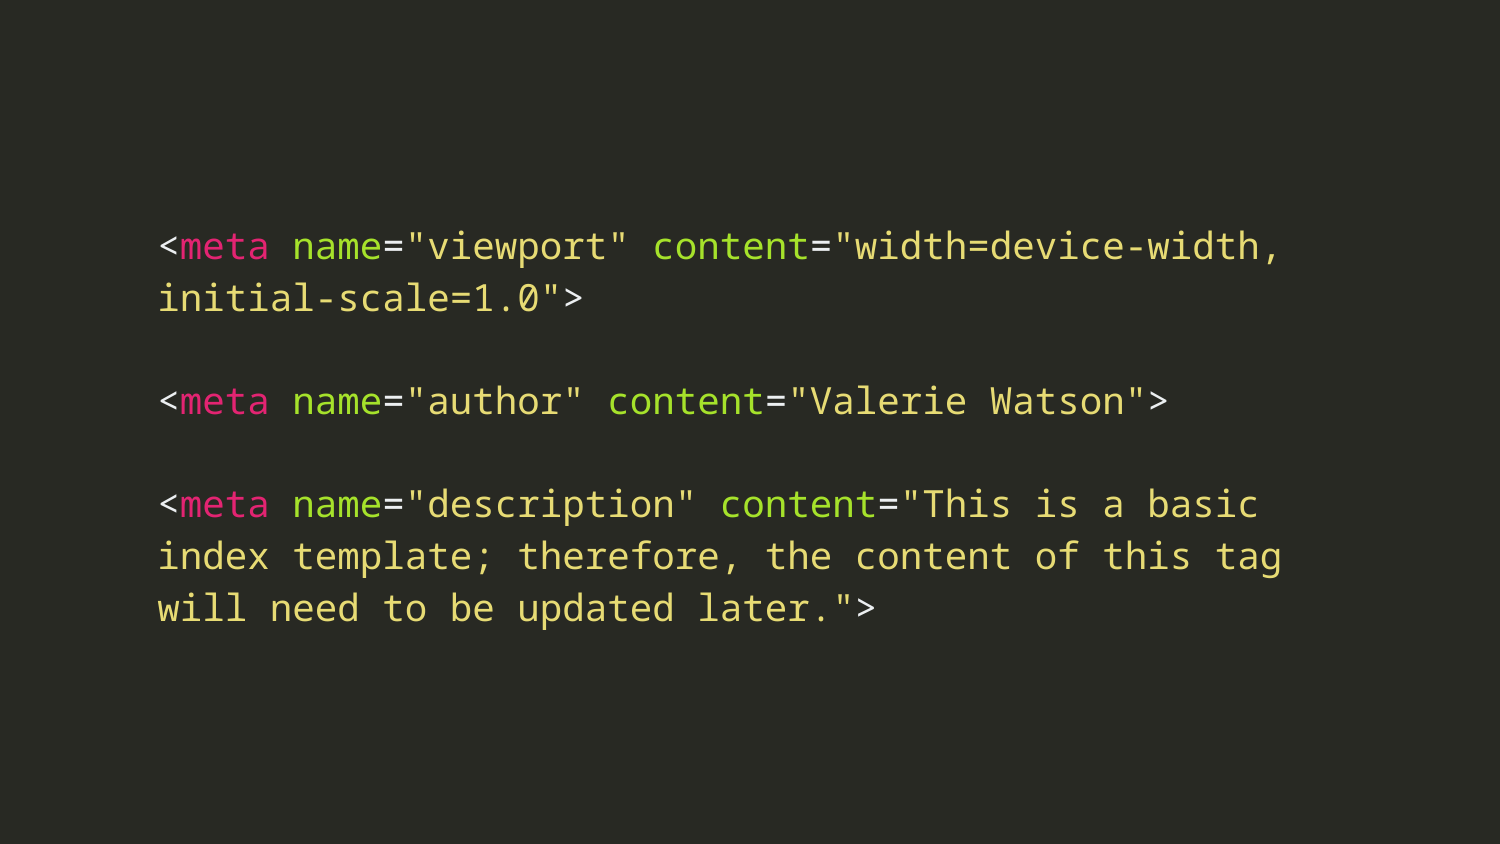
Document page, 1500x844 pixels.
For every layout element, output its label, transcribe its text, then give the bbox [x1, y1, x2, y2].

text_box <meta name="viewport" content="width=device-width, initial-scale=1.0"> <meta name="author" content="Valerie Watson"> <meta name="description" content="This is a basic index template; therefore, the content of this tag will need to be updated later."> [142, 200, 1358, 644]
